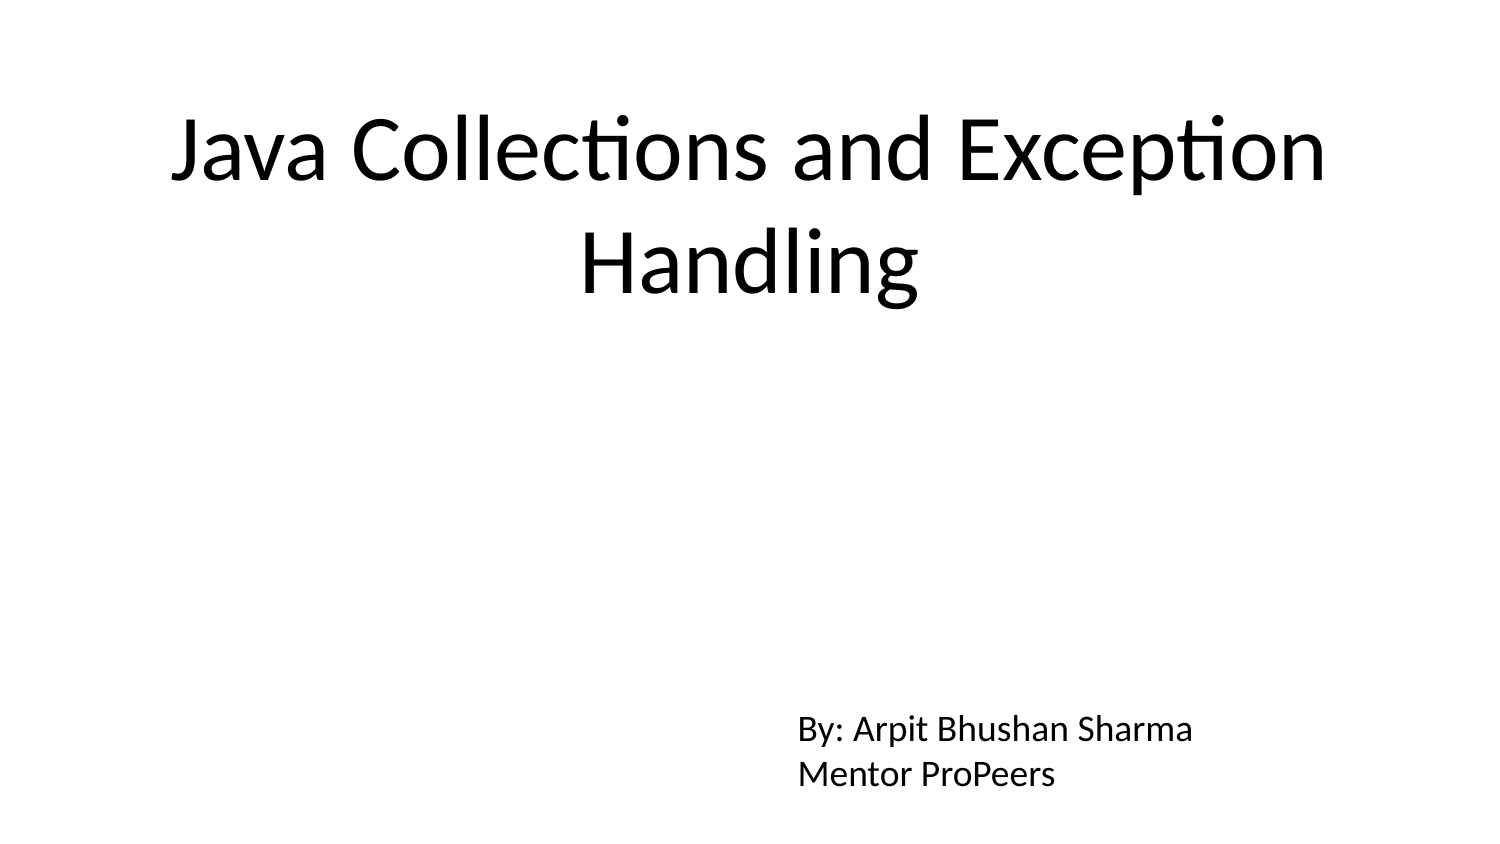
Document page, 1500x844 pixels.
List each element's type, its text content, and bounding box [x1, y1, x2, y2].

title Java Collections and Exception Handling [112, 78, 1388, 320]
text_box By: Arpit Bhushan Sharma Mentor ProPeers [783, 697, 1458, 802]
